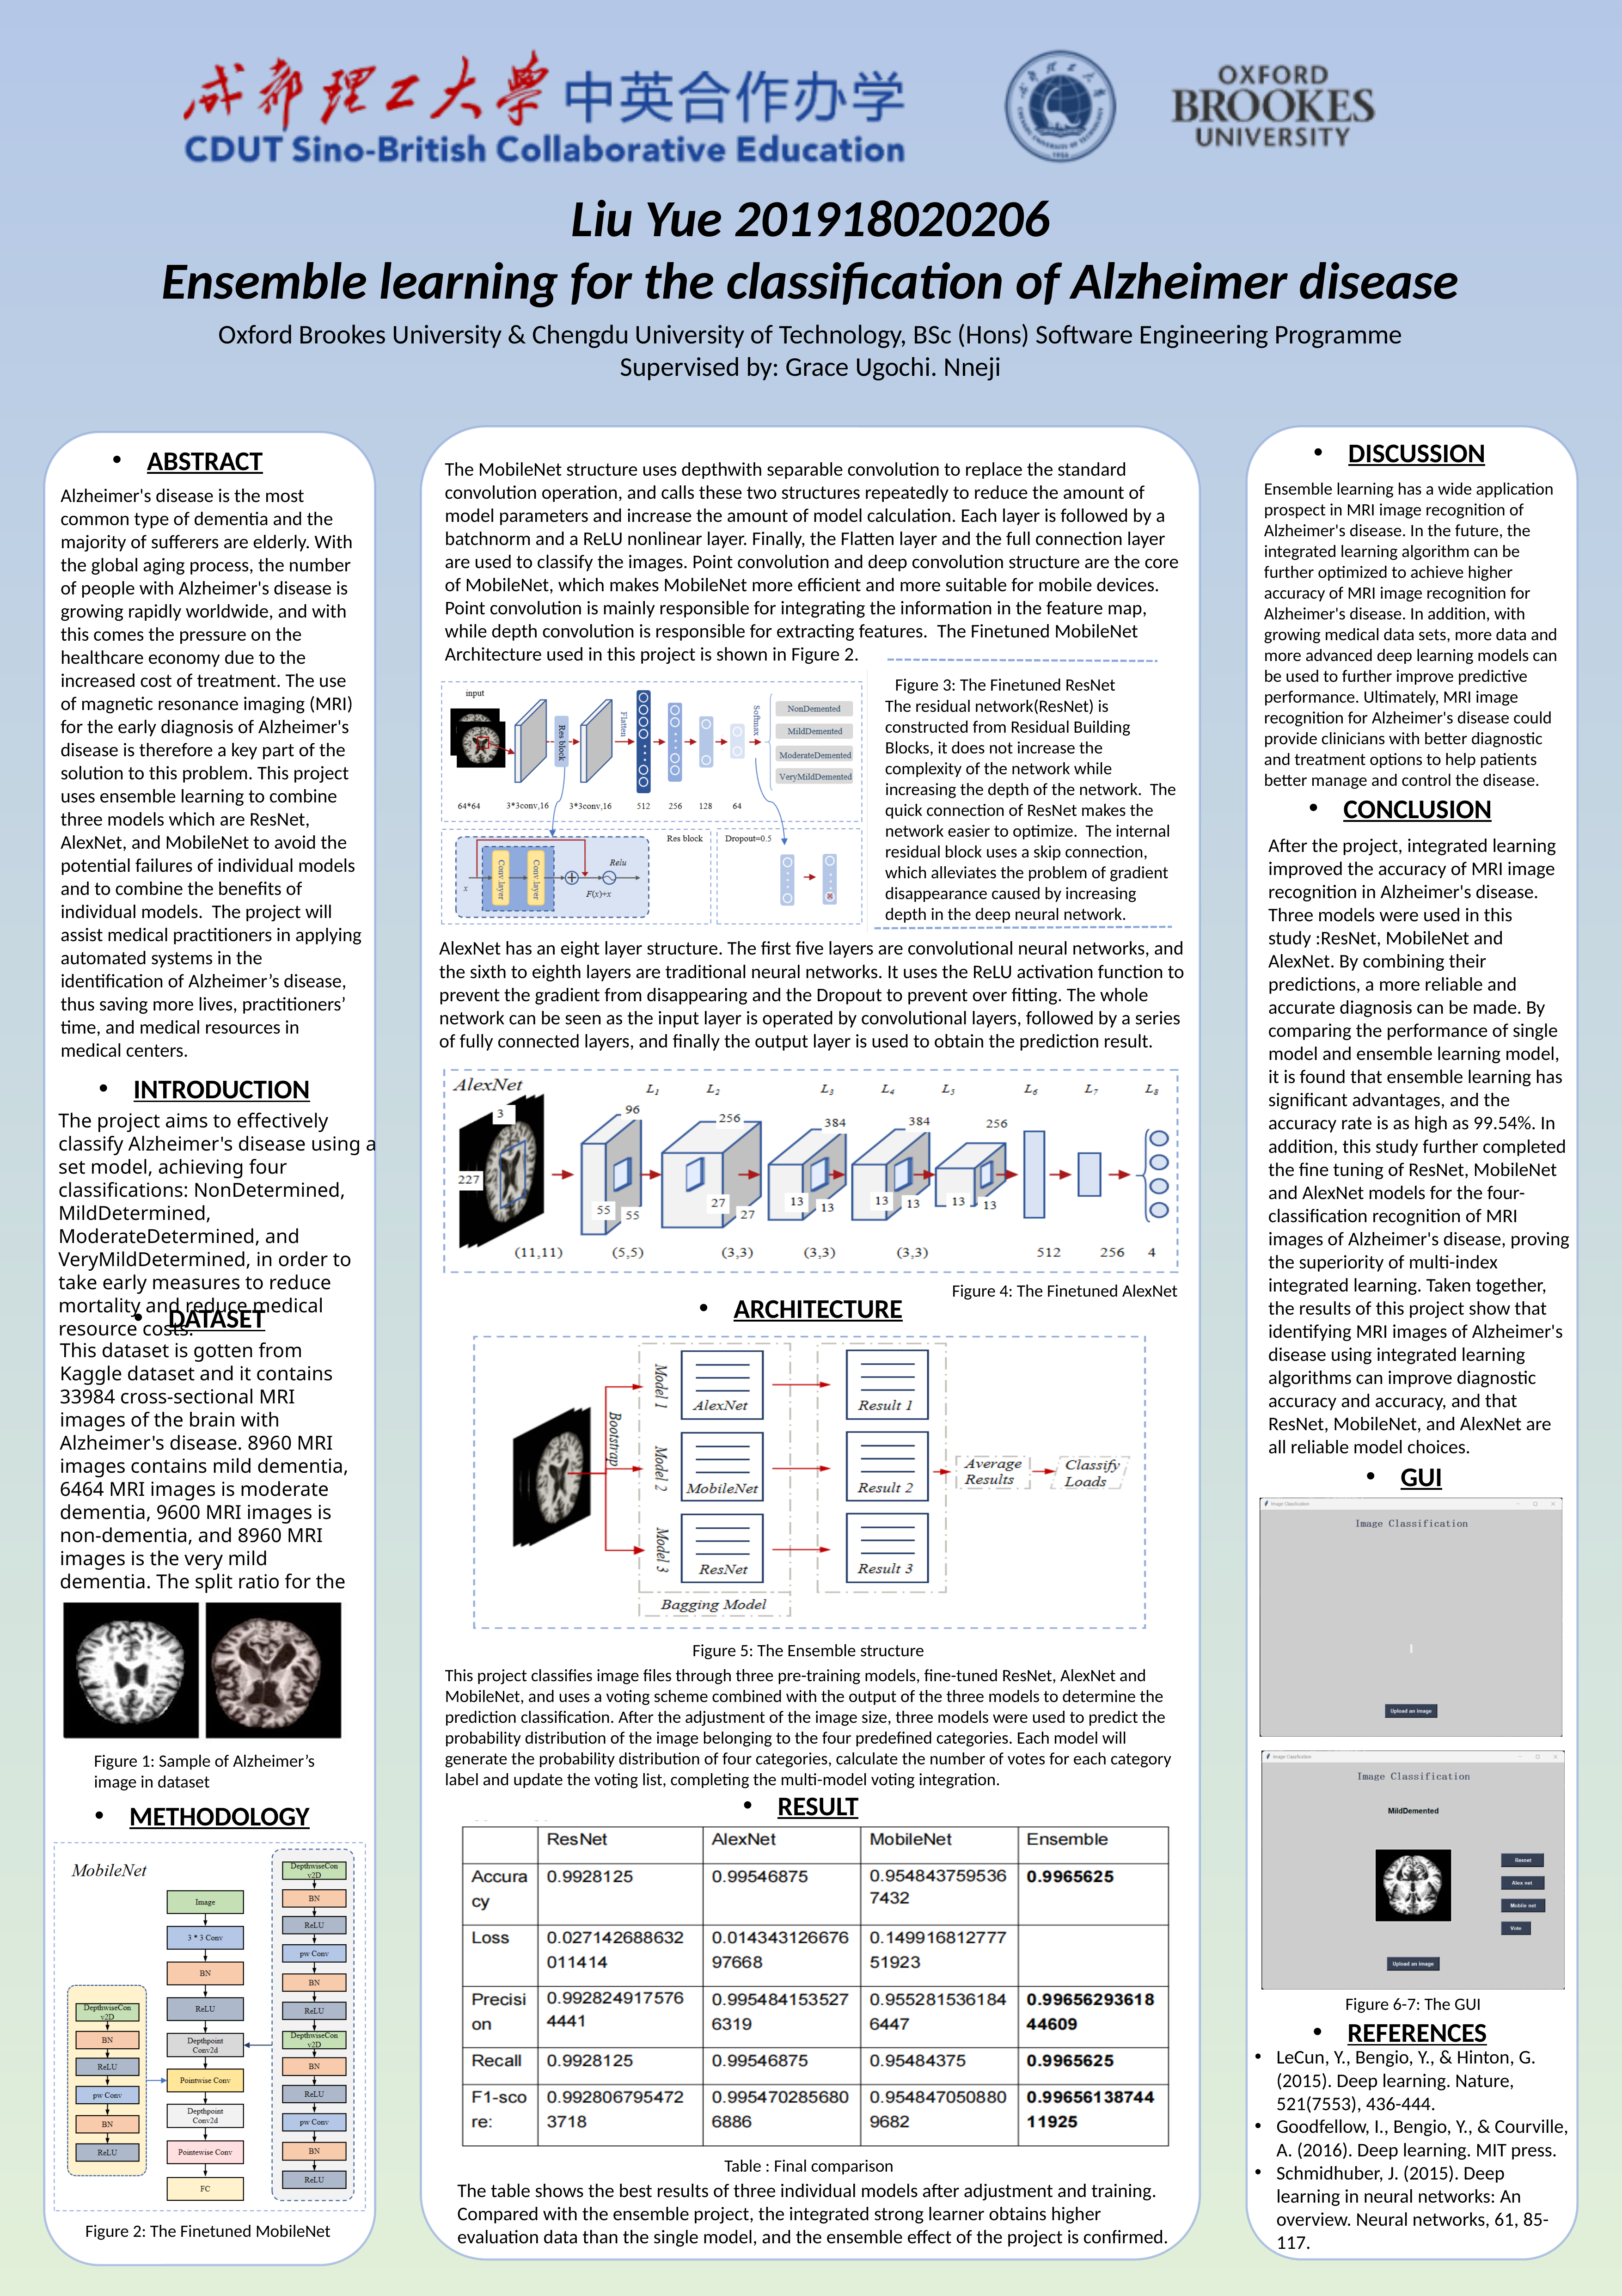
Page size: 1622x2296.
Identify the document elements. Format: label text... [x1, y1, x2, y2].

text_box The MobileNet structure uses depthwith separable convolution to replace the standard convolution operation, and calls these two structures repeatedly to reduce the amount of model parameters and increase the amount of model calculation. Each layer is followed by a batchnorm and a ReLU nonlinear layer. Finally, the Flatten layer and the full connection layer are used to classify the images. Point convolution and deep convolution structure are the core of MobileNet, which makes MobileNet more efficient and more suitable for mobile devices. Point convolution is mainly responsible for integrating the information in the feature map, while depth convolution is responsible for extracting features. The Finetuned MobileNet Architecture used in this project is shown in Figure 2. [438, 453, 1188, 668]
text_box RESULT [686, 1793, 916, 1820]
text_box Ensemble learning has a wide application prospect in MRI image recognition of Alzheimer's disease. In the future, the integrated learning algorithm can be further optimized to achieve higher accuracy of MRI image recognition for Alzheimer's disease. In addition, with growing medical data sets, more data and more advanced deep learning models can be used to further improve predictive performance. Ultimately, MRI image recognition for Alzheimer's disease could provide clinicians with better diagnostic and treatment options to help patients better manage and control the disease. [1257, 474, 1577, 793]
text_box Alzheimer's disease is the most common type of dementia and the majority of sufferers are elderly. With the global aging process, the number of people with Alzheimer's disease is growing rapidly worldwide, and with this comes the pressure on the healthcare economy due to the increased cost of treatment. The use of magnetic resonance imaging (MRI) for the early diagnosis of Alzheimer's disease is therefore a key part of the solution to this problem. This project uses ensemble learning to combine three models which are ResNet, AlexNet, and MobileNet to avoid the potential failures of individual models and to combine the benefits of individual models. The project will assist medical practitioners in applying automated systems in the identification of Alzheimer’s disease, thus saving more lives, practitioners’ time, and medical resources in medical centers. [54, 479, 369, 1065]
picture [1261, 1751, 1565, 1990]
text_box CONCLUSION [1285, 793, 1516, 829]
text_box GUI [1314, 1456, 1494, 1498]
text_box This project classifies image files through three pre-training models, fine-tuned ResNet, AlexNet and MobileNet, and uses a voting scheme combined with the output of the three models to determine the prediction classification. After the adjustment of the image size, three models were used to predict the probability distribution of the image belonging to the four predefined categories. Each model will generate the probability distribution of four categories, calculate the number of votes for each category label and update the voting list, completing the multi-model voting integration. [438, 1660, 1200, 1793]
text_box [1282, 2256, 1542, 2260]
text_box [874, 926, 1172, 929]
text_box DISCUSSION [1286, 432, 1512, 474]
text_box [453, 2251, 1168, 2260]
text_box ARCHITECTURE [686, 1287, 916, 1332]
text_box [570, 373, 1076, 426]
picture [51, 1840, 369, 2214]
text_box INTRODUCTION [75, 1068, 334, 1105]
text_box Figure 1: Sample of Alzheimer’s image in dataset [87, 1746, 363, 1795]
text_box Oxford Brookes University & Chengdu University of Technology, BSc (Hons) Software Engineering Programme Supervised by: Grace Ugochi. Nneji [145, 331, 1477, 385]
picture [458, 1820, 1172, 2152]
text_box Figure 3: The Finetuned ResNet [888, 670, 1156, 691]
text_box The project aims to effectively classify Alzheimer's disease using a set model, achieving four classifications: NonDetermined, MildDetermined, ModerateDetermined, and VeryMildDetermined, in order to take early measures to reduce mortality and reduce medical resource costs. [51, 1105, 385, 1366]
text_box ABSTRACT [104, 440, 271, 479]
picture [436, 1065, 1185, 1276]
text_box AlexNet has an eight layer structure. The first five layers are convolutional neural networks, and the sixth to eighth layers are traditional neural networks. It uses the ReLU activation function to prevent the gradient from disappearing and the Dropout to prevent over fitting. The whole network can be seen as the input layer is operated by convolutional layers, followed by a series of fully connected layers, and finally the output layer is used to obtain the prediction result. [432, 932, 1194, 1055]
text_box After the project, integrated learning improved the accuracy of MRI image recognition in Alzheimer's disease. Three models were used in this study :ResNet, MobileNet and AlexNet. By combining their predictions, a more reliable and accurate diagnosis can be made. By comparing the performance of single model and ensemble learning model, it is found that ensemble learning has significant advantages, and the accuracy rate is as high as 99.54%. In addition, this study further completed the fine tuning of ResNet, MobileNet and AlexNet models for the four-classification recognition of MRI images of Alzheimer's disease, proving the superiority of multi-index integrated learning. Taken together, the results of this project show that identifying MRI images of Alzheimer's disease using integrated learning algorithms can improve diagnostic accuracy and accuracy, and that ResNet, MobileNet, and AlexNet are all reliable model choices. [1261, 829, 1577, 1430]
text_box Table : Final comparison [717, 2152, 916, 2186]
text_box [43, 431, 376, 2266]
text_box Figure 6-7: The GUI [1338, 1990, 1509, 2023]
text_box [420, 426, 1200, 2249]
picture [56, 1595, 349, 1746]
text_box The residual network(ResNet) is constructed from Residual Building Blocks, it does not increase the complexity of the network while increasing the depth of the network. The quick connection of ResNet makes the network easier to optimize. The internal residual block uses a skip connection, which alleviates the problem of gradient disappearance caused by increasing depth in the deep neural network. [878, 691, 1187, 927]
text_box METHODOLOGY [87, 1795, 318, 1840]
picture [470, 1332, 1153, 1634]
picture [1260, 1498, 1562, 1737]
text_box LeCun, Y., Bengio, Y., & Hinton, G. (2015). Deep learning. Nature, 521(7553), 436-444. Goodfellow, I., Bengio, Y., & Courville, A. (2016). Deep learning. MIT press. Schmidhuber, J. (2015). Deep learning in neural networks: An overview. Neural networks, 61, 85-117. [1248, 2041, 1579, 2256]
text_box REFERENCES [1295, 2012, 1505, 2041]
text_box Figure 5: The Ensemble structure [686, 1635, 1001, 1661]
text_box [887, 659, 1158, 661]
text_box The table shows the best results of three individual models after adjustment and training. Compared with the ensemble project, the integrated strong learner obtains higher evaluation data than the single model, and the ensemble effect of the project is confirmed. [450, 2174, 1189, 2251]
text_box Liu Yue 201918020206 Ensemble learning for the classification of Alzheimer disease [43, 181, 1579, 331]
picture [184, 48, 1505, 165]
picture [436, 670, 868, 932]
text_box Figure 2: The Finetuned MobileNet [78, 2216, 346, 2244]
text_box Figure 4: The Finetuned AlexNet [945, 1276, 1188, 1301]
text_box [1246, 426, 1578, 2217]
text_box This dataset is gotten from Kaggle dataset and it contains 33984 cross-sectional MRI images of the brain with Alzheimer's disease. 8960 MRI images contains mild dementia, 6464 MRI images is moderate dementia, 9600 MRI images is non-dementia, and 8960 MRI images is the very mild dementia. The split ratio for the training set, validation set, and test set is close to 6:2:2. [53, 1366, 363, 1730]
